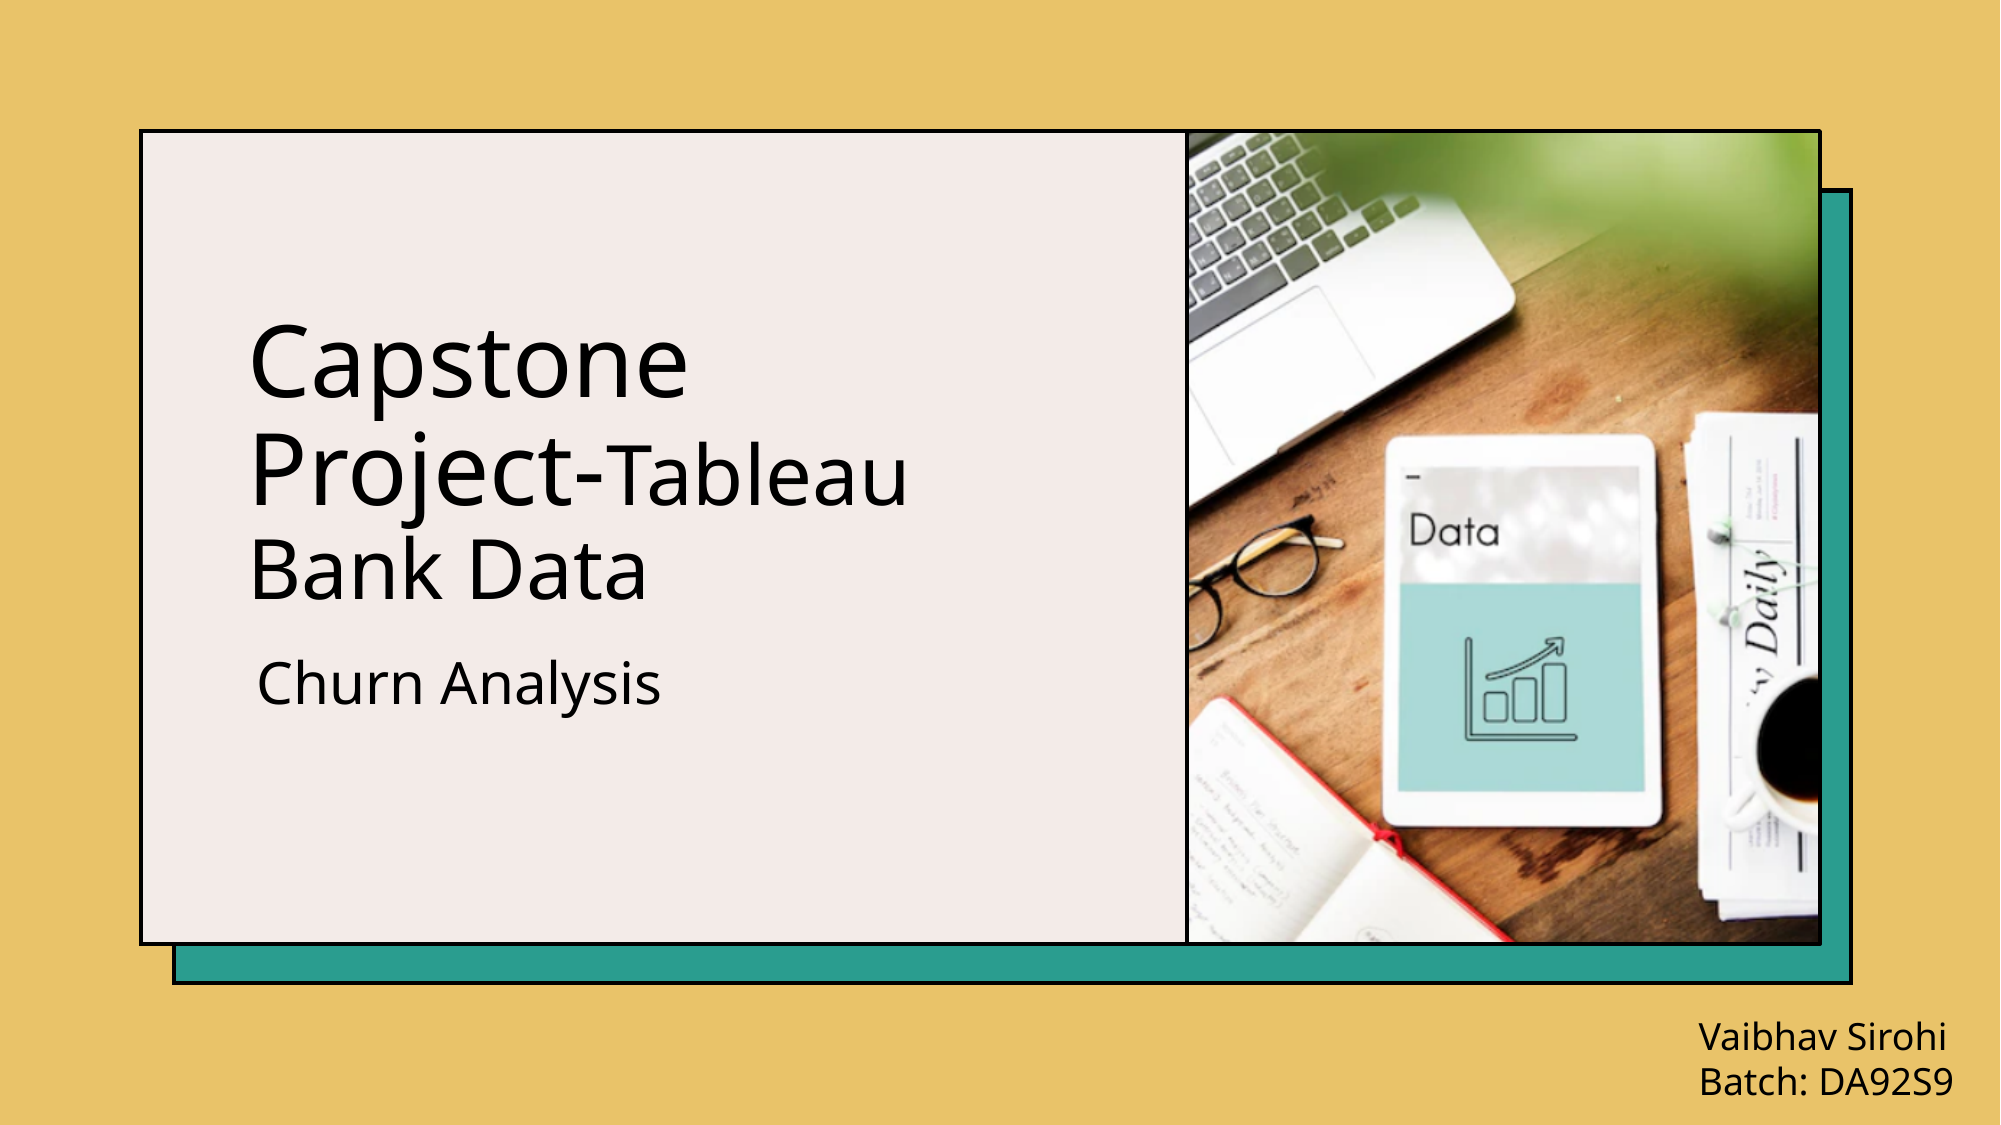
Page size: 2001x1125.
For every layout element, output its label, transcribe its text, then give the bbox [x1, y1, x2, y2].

text_box Vaibhav Sirohi Batch: DA92S9 [1683, 1006, 2000, 1111]
title Capstone Project-Tableau Bank Data [232, 210, 1070, 625]
subtitle Churn Analysis [232, 624, 1033, 729]
picture [1188, 133, 1818, 942]
